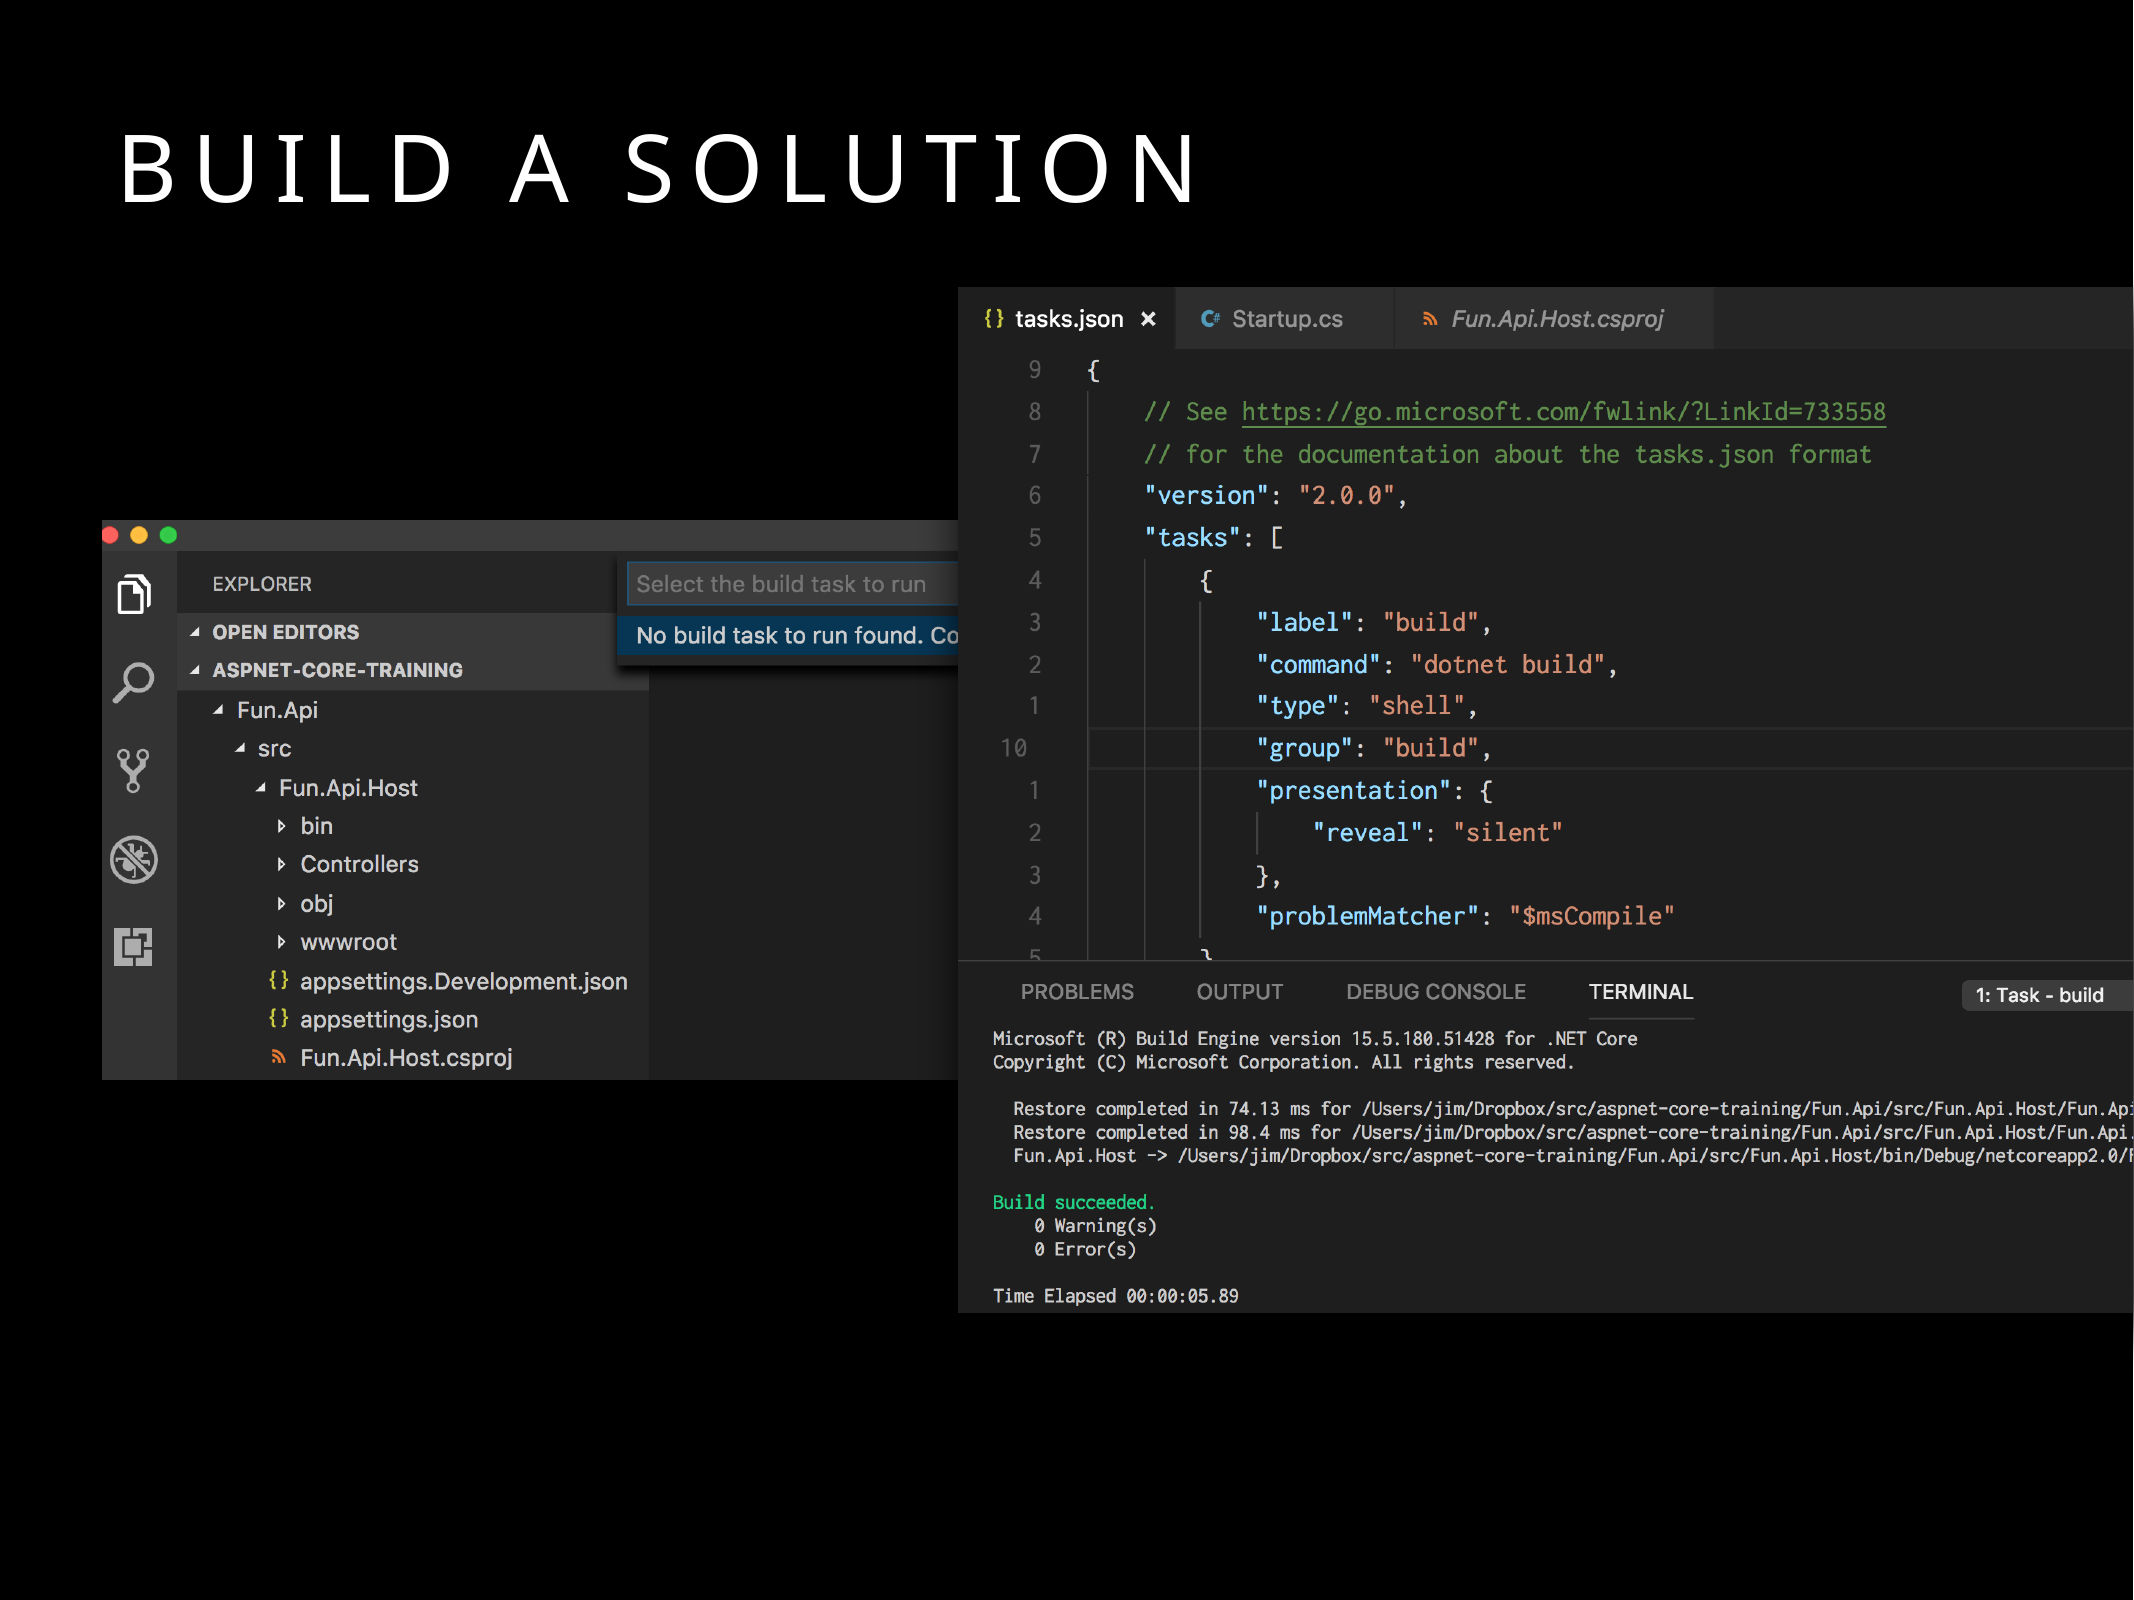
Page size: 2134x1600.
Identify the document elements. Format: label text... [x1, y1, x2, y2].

picture [102, 287, 2134, 1313]
title Build a SOLUTION [107, 99, 1501, 405]
